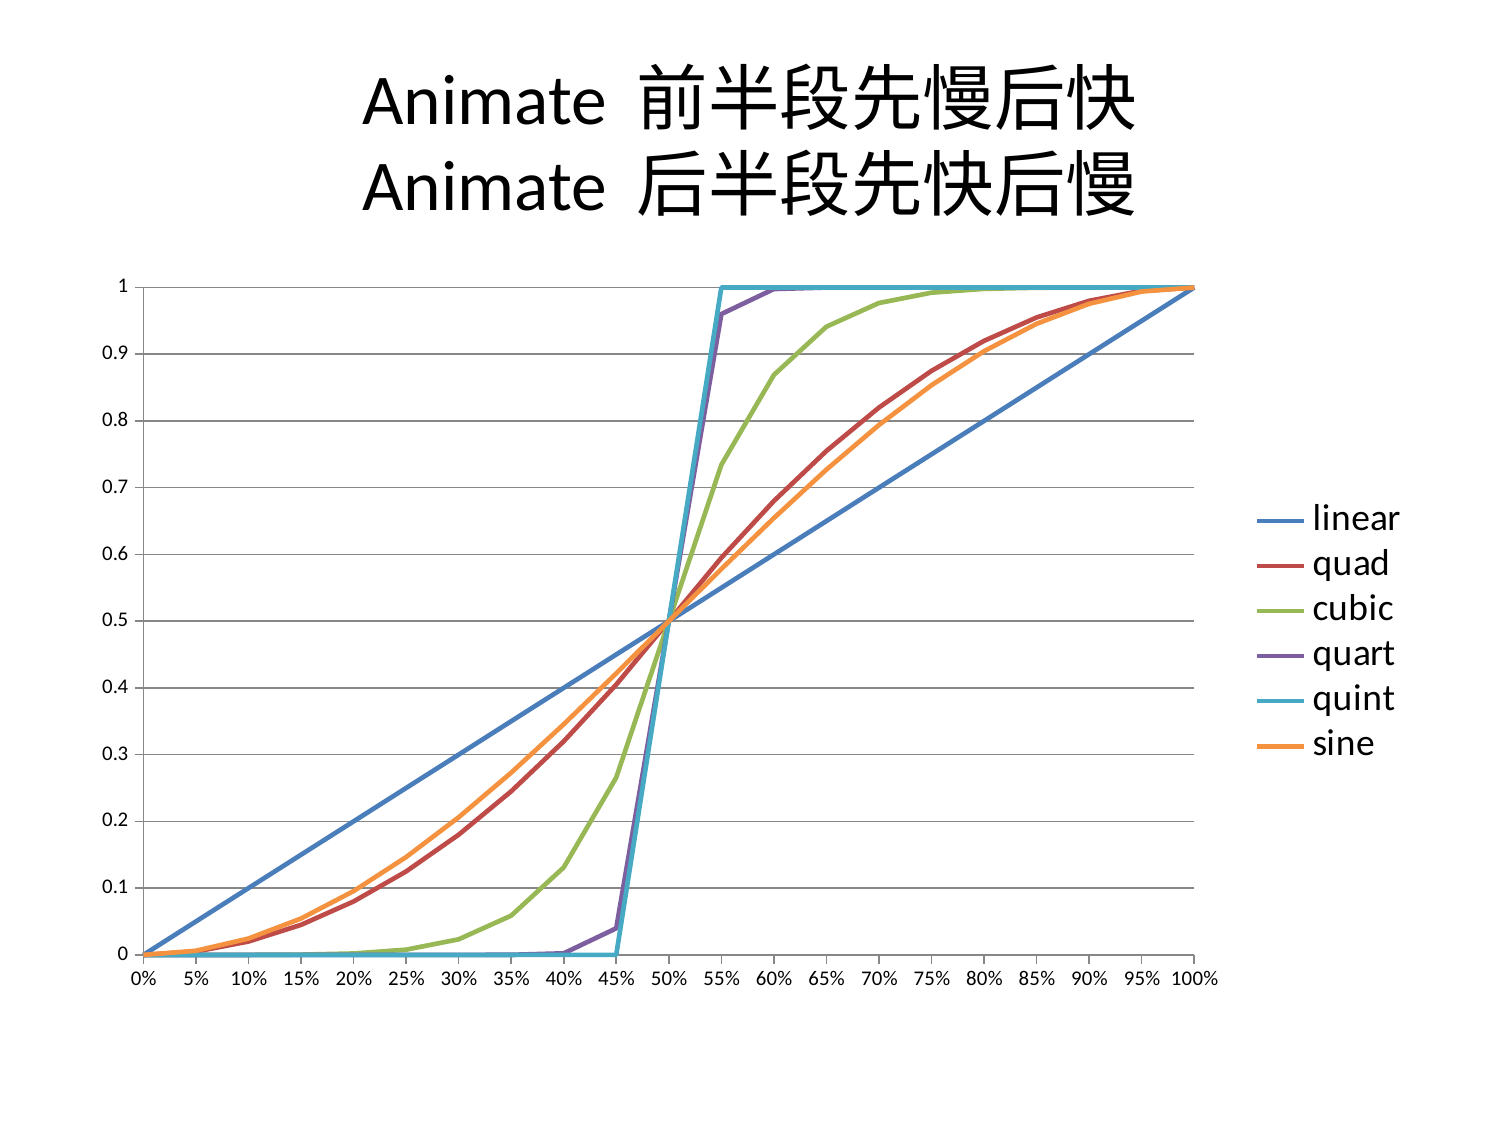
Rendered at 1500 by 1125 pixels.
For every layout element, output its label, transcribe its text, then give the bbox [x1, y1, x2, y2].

title Animate 前半段先慢后快 Animate 后半段先快后慢 [75, 45, 1425, 233]
chart [74, 262, 1426, 1006]
